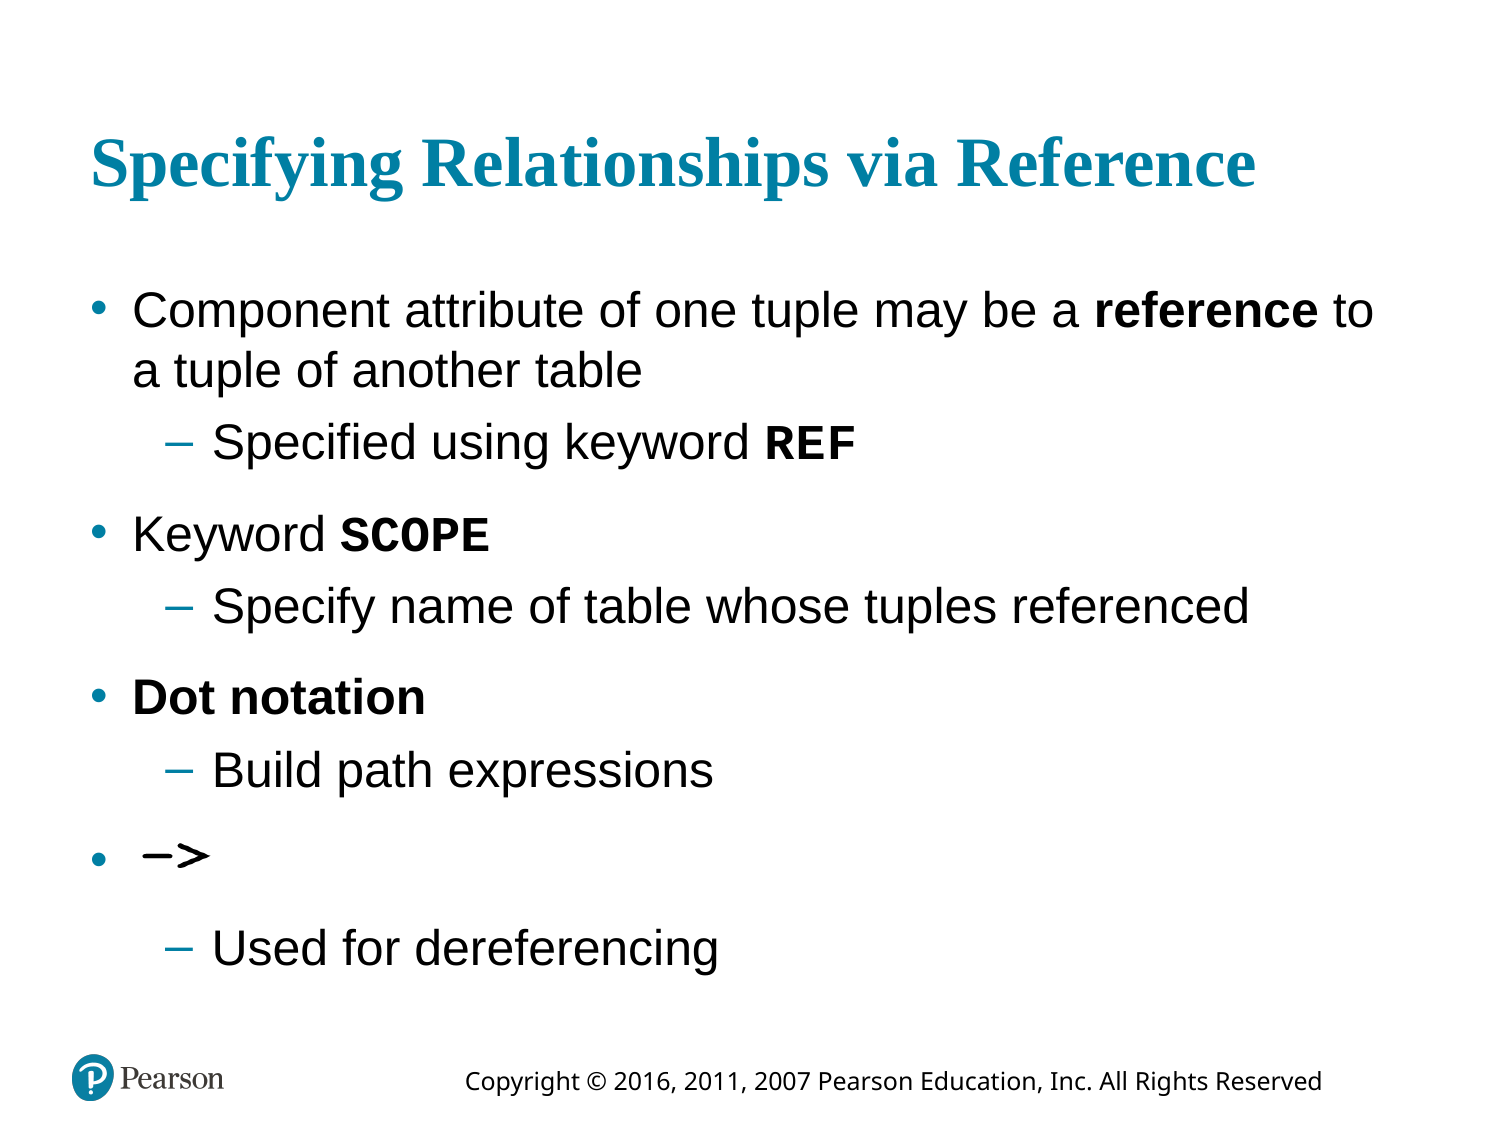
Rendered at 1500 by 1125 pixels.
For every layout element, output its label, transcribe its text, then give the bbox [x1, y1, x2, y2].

list Component attribute of one tuple may be a reference to a tuple of another table Specified using keyword R E F Keyword SCOPE Specify name of table whose tuples referenced Dot notation Build path expressions [75, 262, 1425, 887]
list Used for dereferencing [75, 900, 1425, 972]
picture [72, 1054, 88, 1070]
picture [98, 1054, 224, 1101]
picture [80, 1063, 106, 1088]
picture [121, 827, 246, 883]
title Specifying Relationships via Reference [75, 35, 1425, 216]
picture [72, 1087, 83, 1101]
